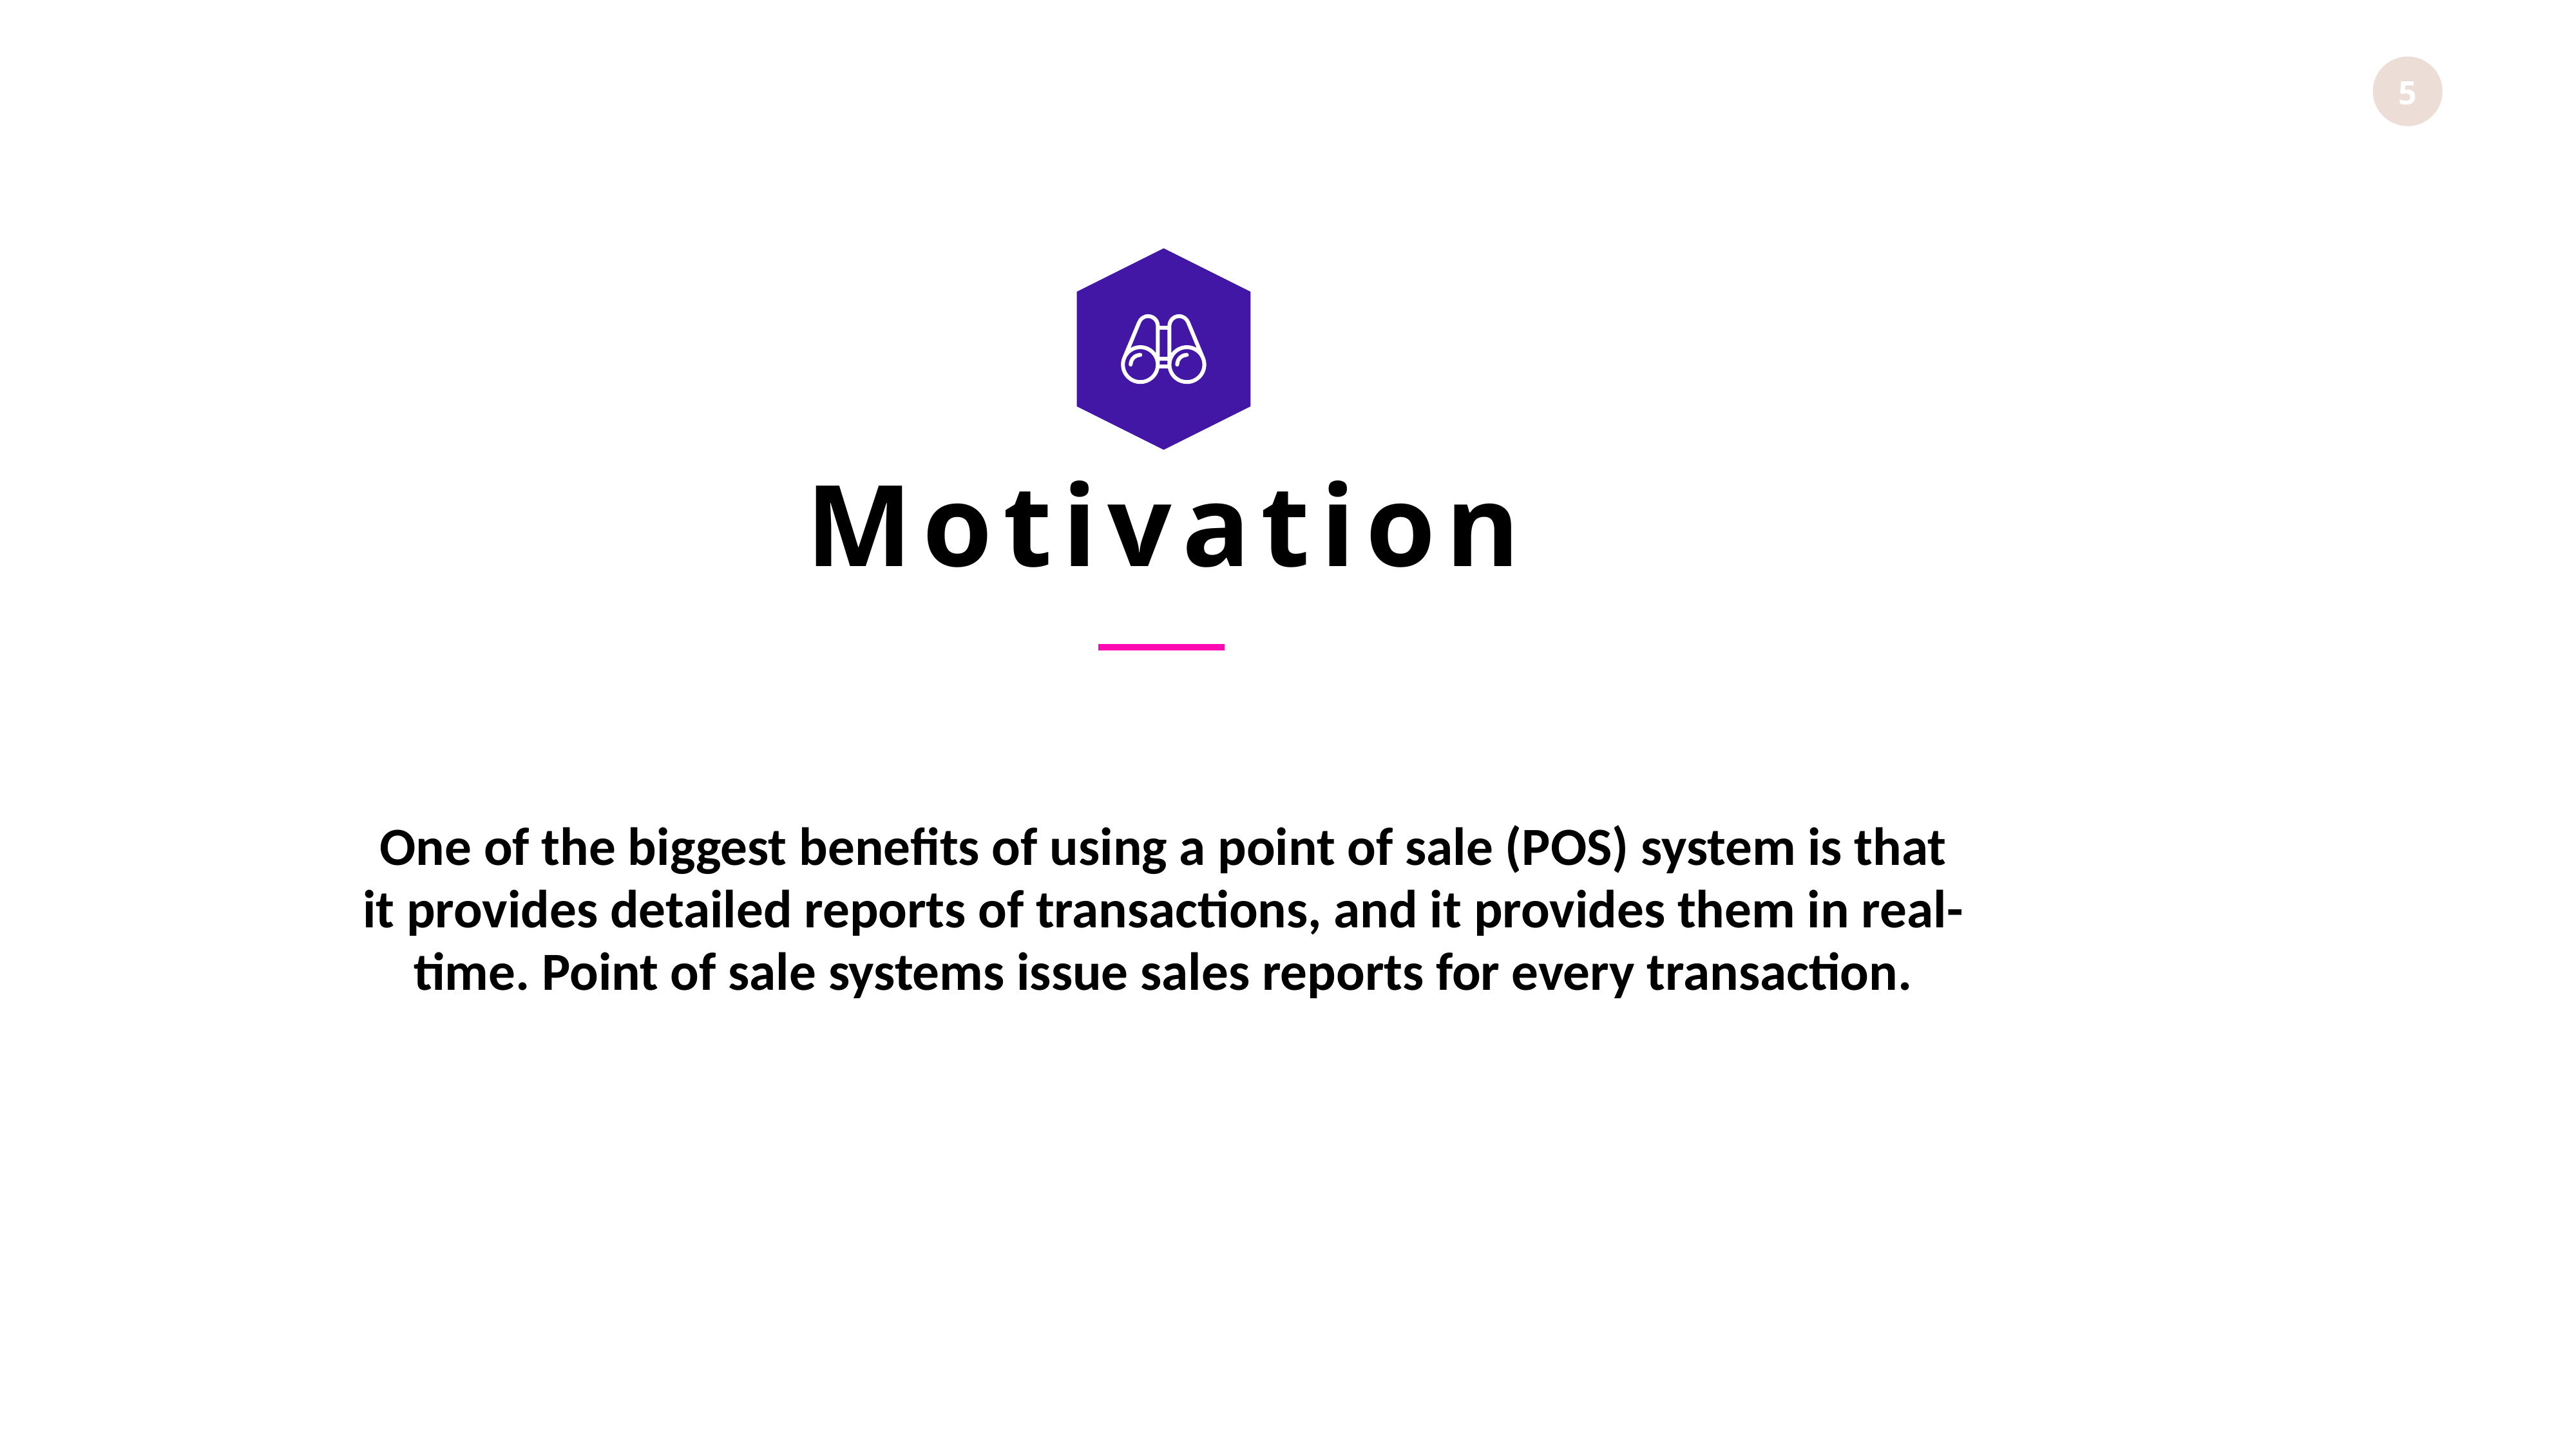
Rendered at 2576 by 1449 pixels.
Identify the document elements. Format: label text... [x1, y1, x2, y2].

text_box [815, 249, 1512, 647]
text_box One of the biggest benefits of using a point of sale (POS) system is that it provides detailed reports of transactions, and it provides them in real-time. Point of sale systems issue sales reports for every transaction. [325, 802, 2003, 1012]
